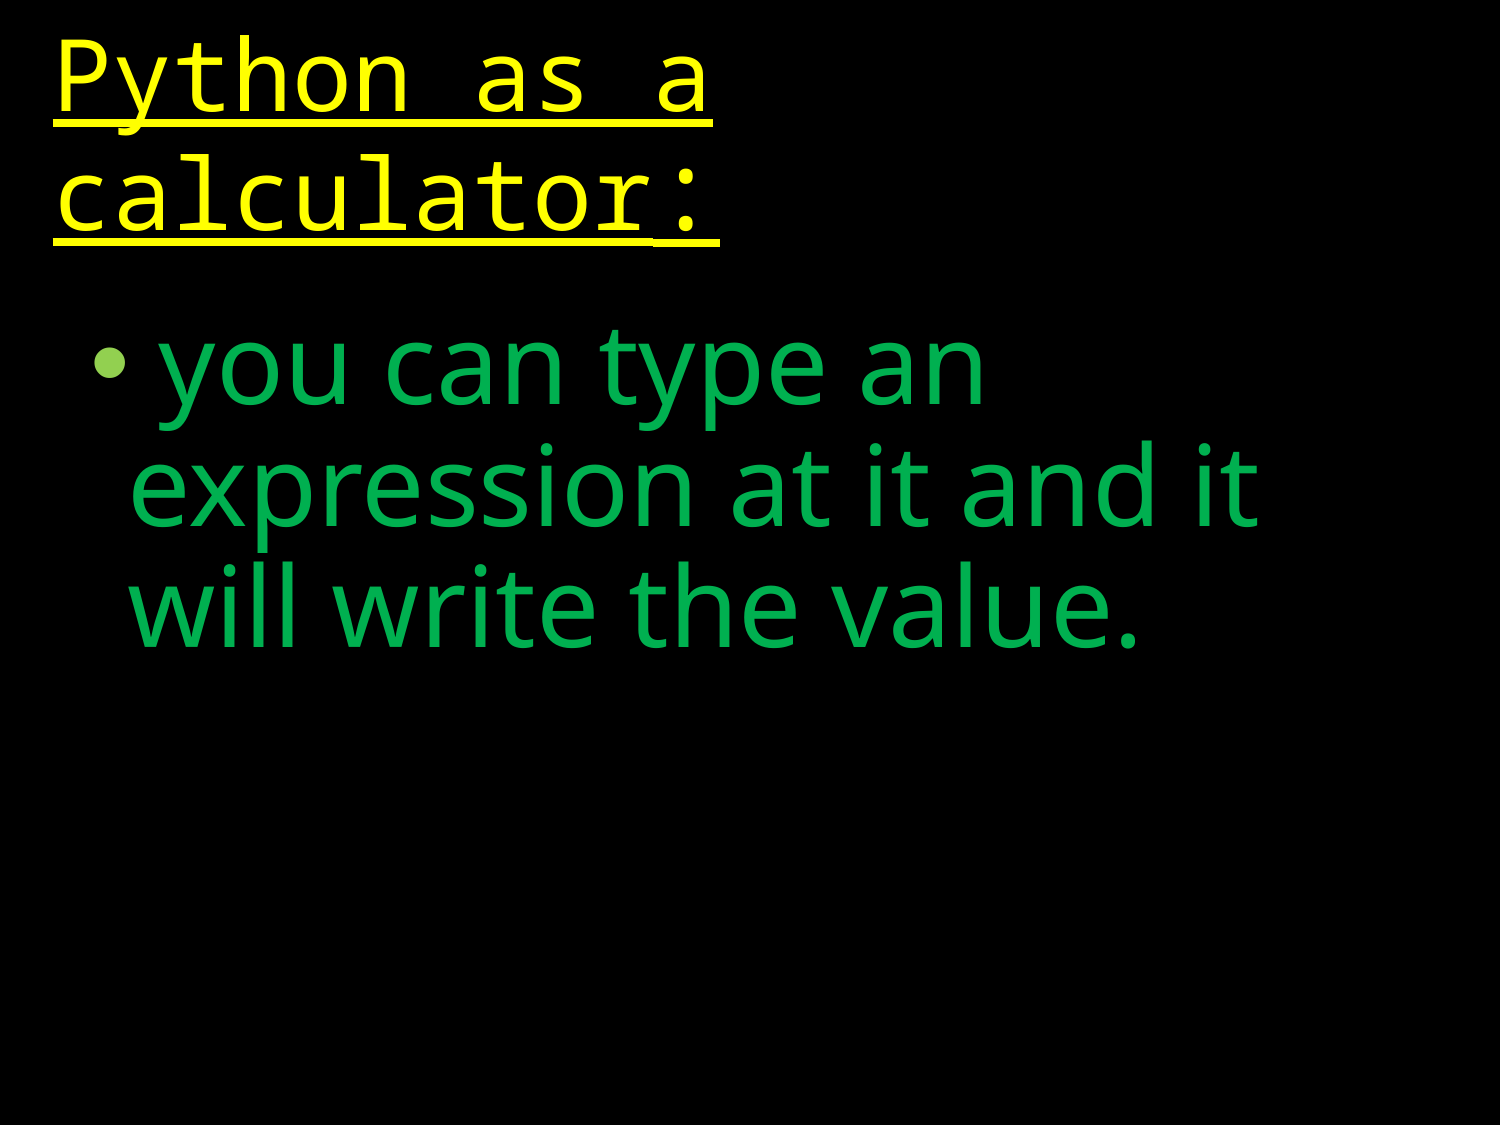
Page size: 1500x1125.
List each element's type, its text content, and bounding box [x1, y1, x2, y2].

list you can type an expression at it and it will write the value. [75, 299, 1425, 1075]
title Python as a calculator: [37, 24, 1400, 263]
